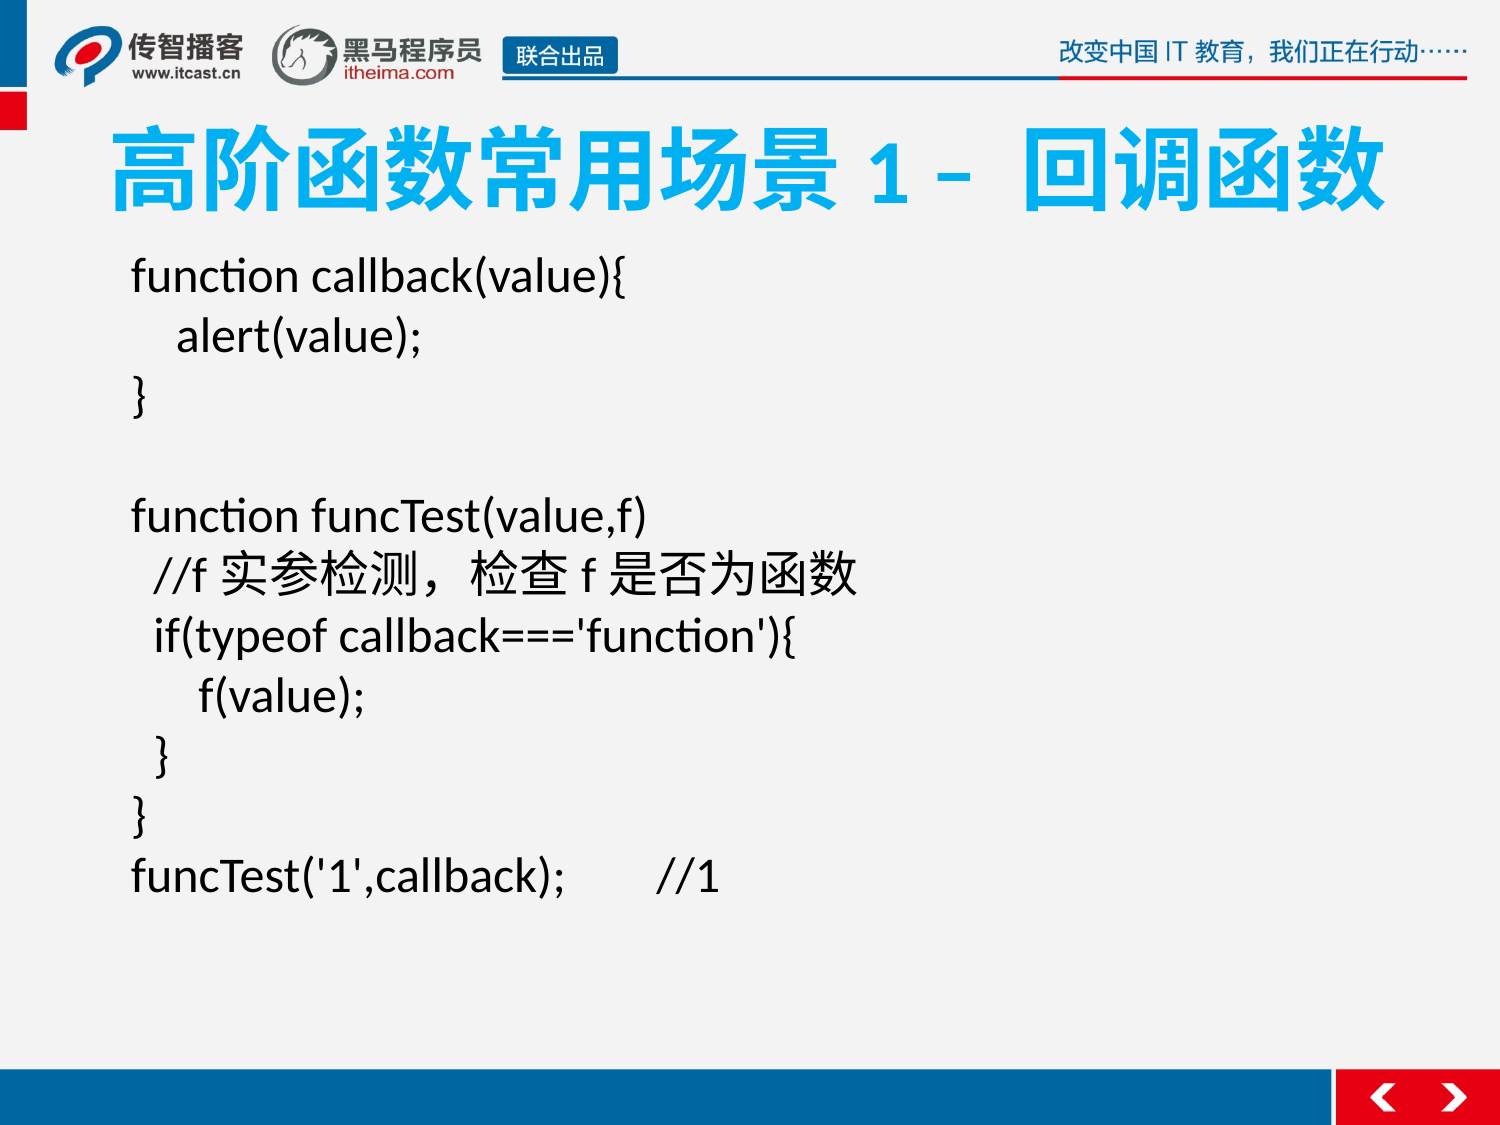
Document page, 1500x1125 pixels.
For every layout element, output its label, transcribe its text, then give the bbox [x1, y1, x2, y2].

title 高阶函数常用场景1 – 回调函数 [17, 101, 1479, 232]
list function callback(value){ alert(value); } function funcTest(value,f) //f实参检测，检查f是否为函数 if(typeof callback==='function'){ f(value); } } funcTest('1',callback); //1 [115, 234, 1500, 911]
picture [0, 0, 1500, 1125]
